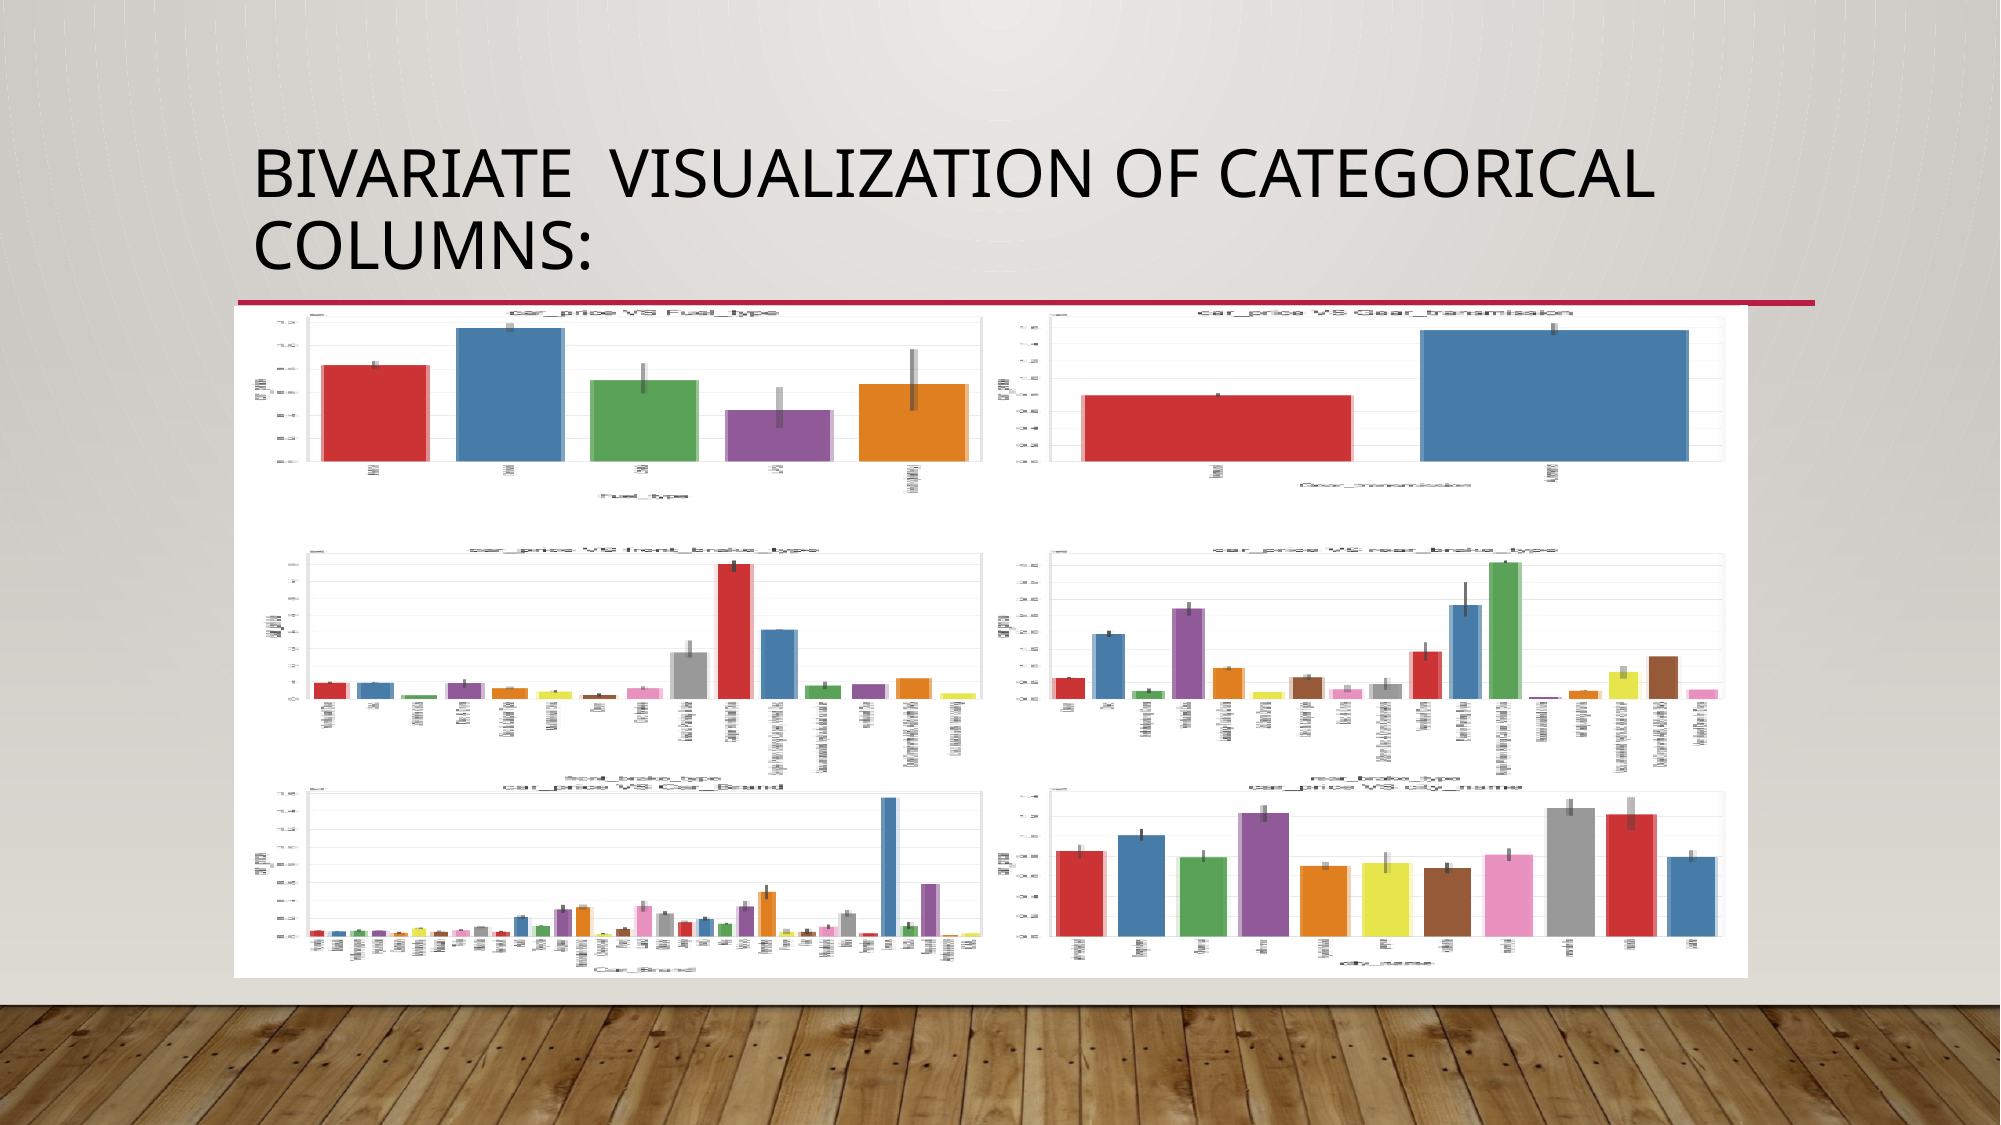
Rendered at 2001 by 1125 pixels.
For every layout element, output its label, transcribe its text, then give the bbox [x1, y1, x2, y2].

picture [0, 1005, 2000, 1125]
title Bivariate Visualization of categorical columns: [237, 131, 1814, 306]
picture [233, 304, 1749, 979]
